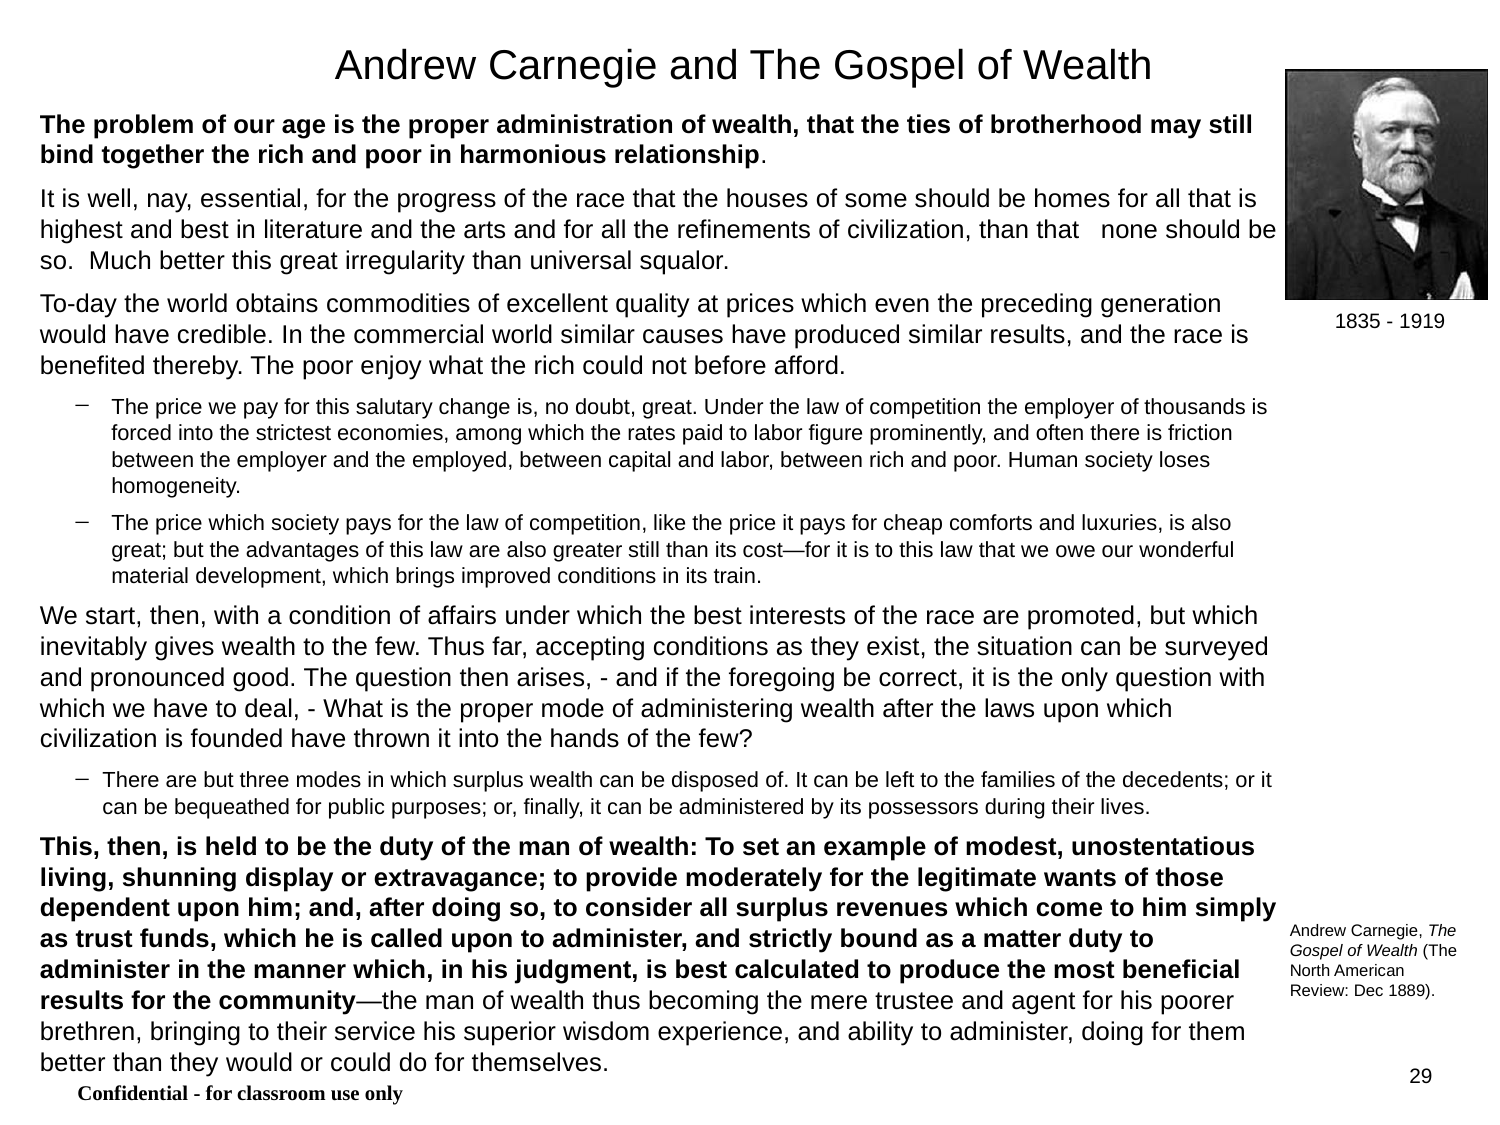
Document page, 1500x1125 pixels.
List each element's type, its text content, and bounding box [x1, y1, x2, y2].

list The problem of our age is the proper administration of wealth, that the ties of brotherhood may still bind together the rich and poor in harmonious relationship. It is well, nay, essential, for the progress of the race that the houses of some should be homes for all that is highest and best in literature and the arts and for all the refinements of civilization, than that none should be so. Much better this great irregularity than universal squalor. To-day the world obtains commodities of excellent quality at prices which even the preceding generation would have credible. In the commercial world similar causes have produced similar results, and the race is benefited thereby. The poor enjoy what the rich could not before afford. The price we pay for this salutary change is, no doubt, great. Under the law of competition the employer of thousands is forced into the strictest economies, among which the rates paid to labor figure prominently, and often there is friction between the employer and the employed, between capital and labor, between rich and poor. Human society loses homogeneity. The price which society pays for the law of competition, like the price it pays for cheap comforts and luxuries, is also great; but the advantages of this law are also greater still than its cost—for it is to this law that we owe our wonderful material development, which brings improved conditions in its train. We start, then, with a condition of affairs under which the best interests of the race are promoted, but which inevitably gives wealth to the few. Thus far, accepting conditions as they exist, the situation can be surveyed and pronounced good. The question then arises, - and if the foregoing be correct, it is the only question with which we have to deal, - What is the proper mode of administering wealth after the laws upon which civilization is founded have thrown it into the hands of the few? There are but three modes in which surplus wealth can be disposed of. It can be left to the families of the decedents; or it can be bequeathed for public purposes; or, finally, it can be administered by its possessors during their lives. This, then, is held to be the duty of the man of wealth: To set an example of modest, unostentatious living, shunning display or extravagance; to provide moderately for the legitimate wants of those dependent upon him; and, after doing so, to consider all surplus revenues which come to him simply as trust funds, which he is called upon to administer, and strictly bound as a matter duty to administer in the manner which, in his judgment, is best calculated to produce the most beneficial results for the community—the man of wealth thus becoming the mere trustee and agent for his poorer brethren, bringing to their service his superior wisdom experience, and ability to administer, doing for them better than they would or could do for themselves. [24, 99, 1301, 1088]
title Andrew Carnegie and The Gospel of Wealth [87, 24, 1401, 99]
text_box 1835 - 1919 [1299, 309, 1481, 340]
text_box Andrew Carnegie, The Gospel of Wealth (The North American Review: Dec 1889). [1275, 912, 1475, 1008]
picture [1285, 69, 1488, 301]
